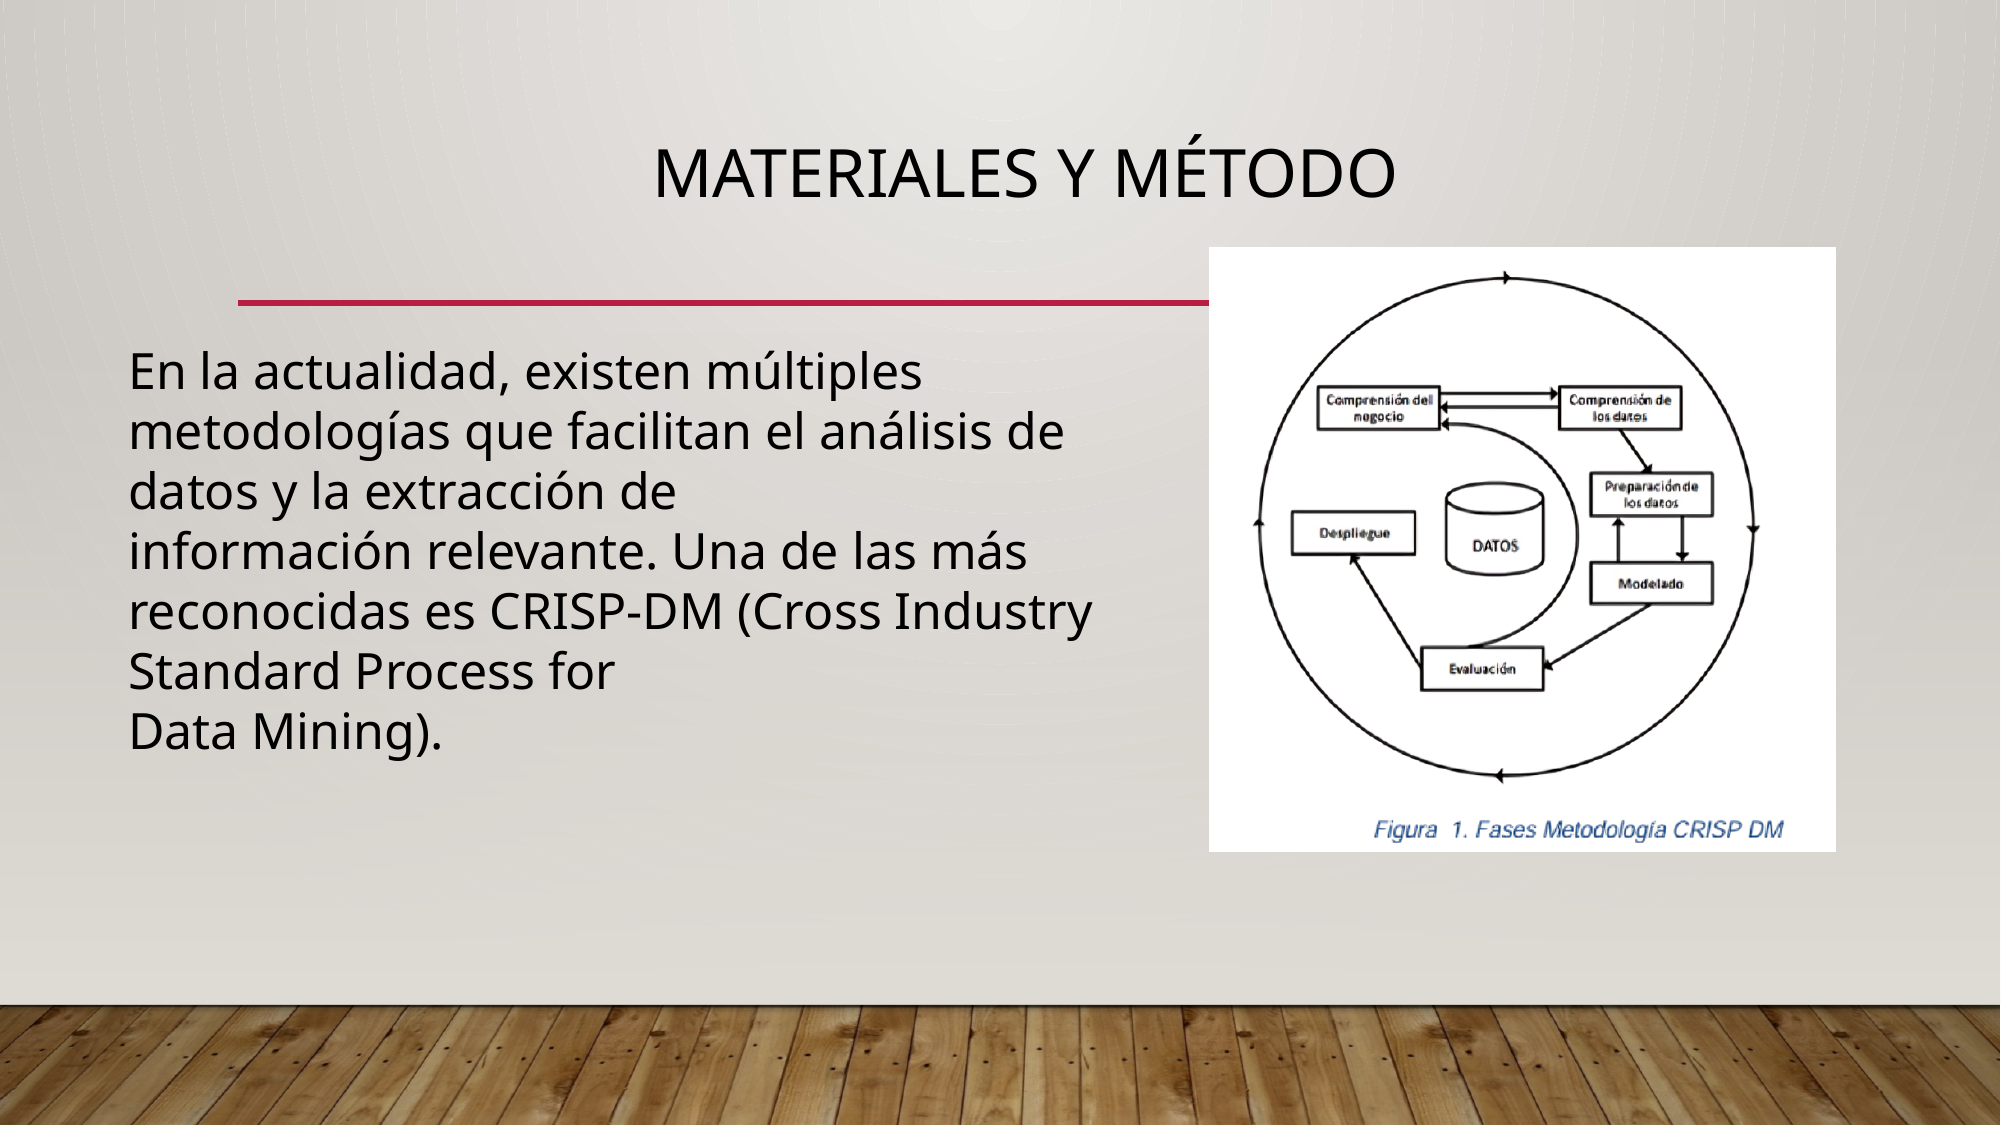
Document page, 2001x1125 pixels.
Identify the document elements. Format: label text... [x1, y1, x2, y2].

text_box En la actualidad, existen múltiples metodologías que facilitan el análisis de datos y la extracción de información relevante. Una de las más reconocidas es CRISP-DM (Cross Industry Standard Process for Data Mining). [113, 332, 1174, 767]
picture [0, 1005, 2000, 1125]
title Materiales y Método [238, 131, 1814, 305]
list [1208, 247, 1836, 852]
